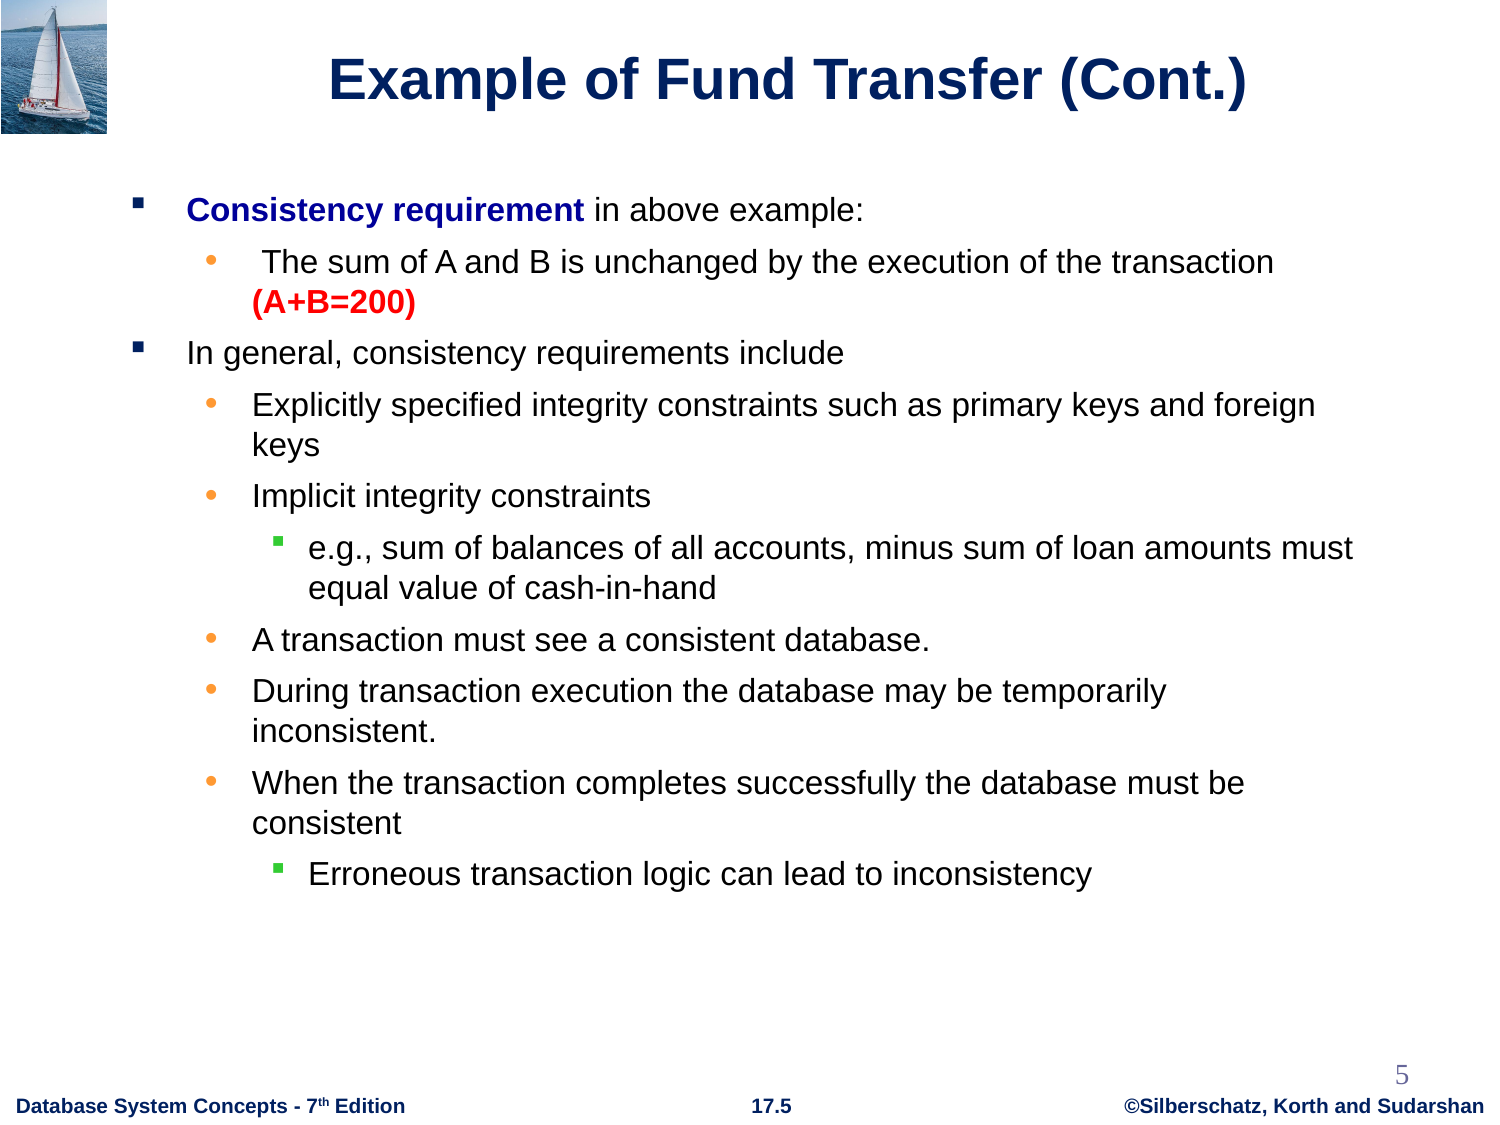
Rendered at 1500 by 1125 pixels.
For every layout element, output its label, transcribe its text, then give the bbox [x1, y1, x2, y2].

picture [1, 0, 107, 134]
list Consistency requirement in above example: The sum of A and B is unchanged by the execution of the transaction (A+B=200) In general, consistency requirements include Explicitly specified integrity constraints such as primary keys and foreign keys Implicit integrity constraints e.g., sum of balances of all accounts, minus sum of loan amounts must equal value of cash-in-hand A transaction must see a consistent database. During transaction execution the database may be temporarily inconsistent. When the transaction completes successfully the database must be consistent Erroneous transaction logic can lead to inconsistency [115, 180, 1375, 1062]
title Example of Fund Transfer (Cont.) [125, 18, 1452, 120]
slide_number 5 [1111, 1047, 1425, 1124]
